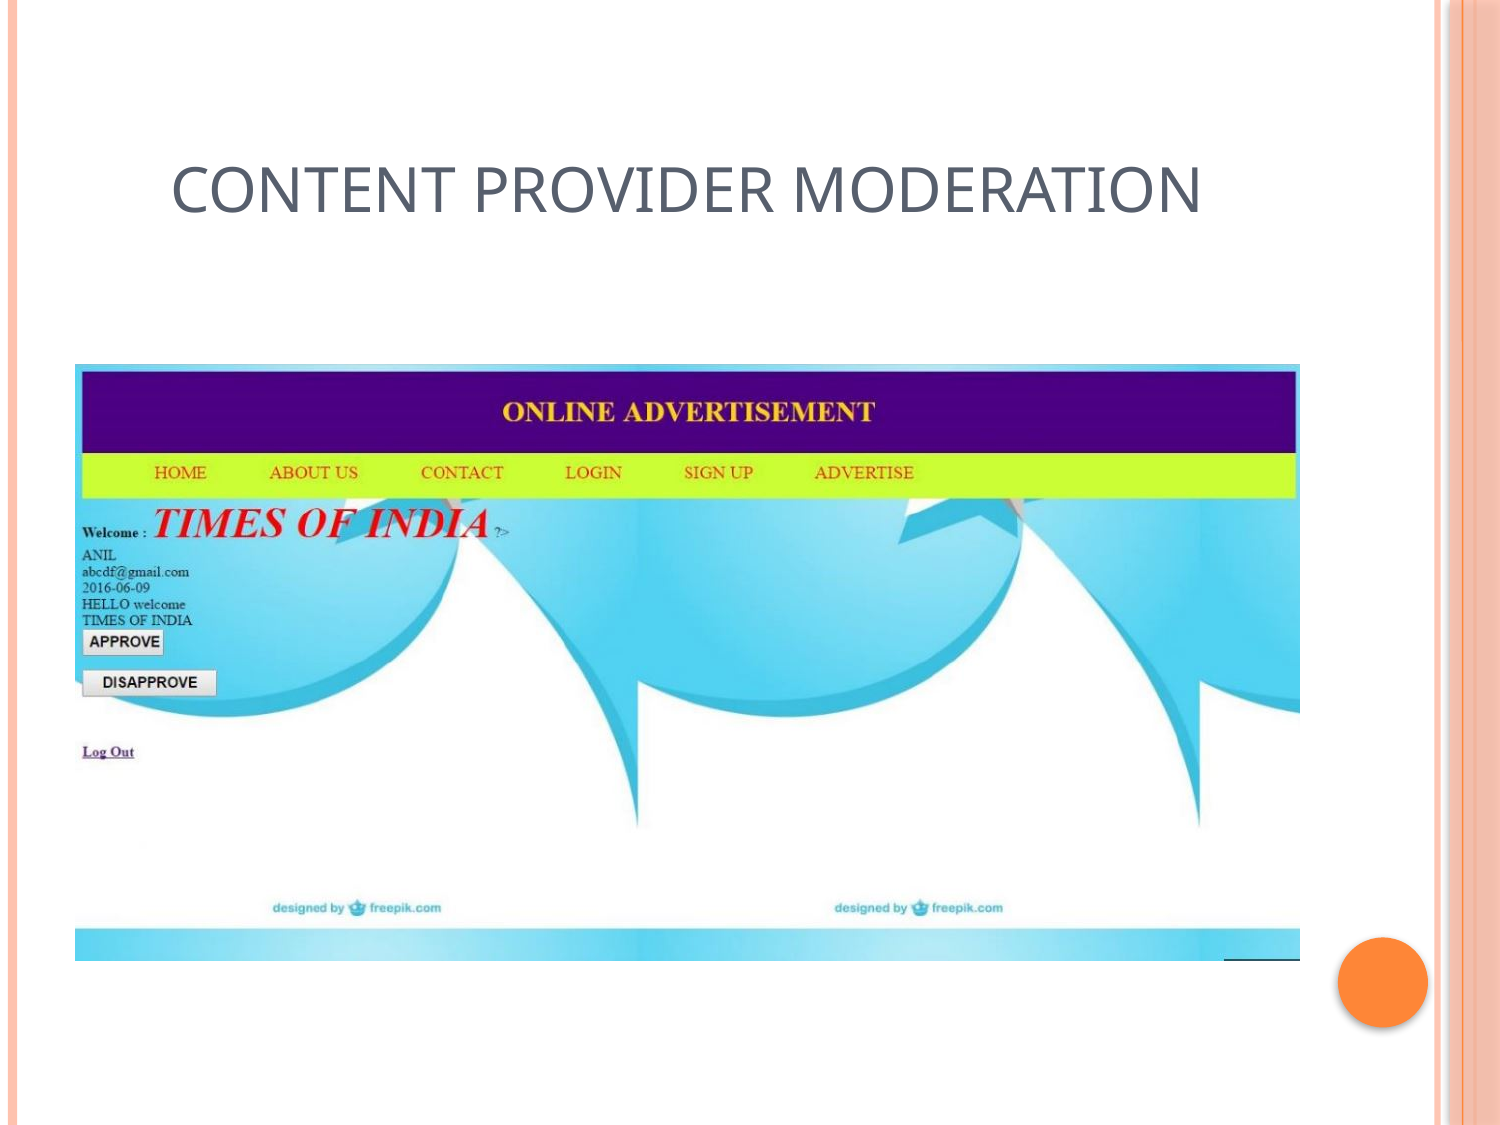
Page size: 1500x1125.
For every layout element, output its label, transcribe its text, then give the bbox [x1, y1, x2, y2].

title Content provider moderation [75, 45, 1300, 233]
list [74, 363, 1301, 961]
